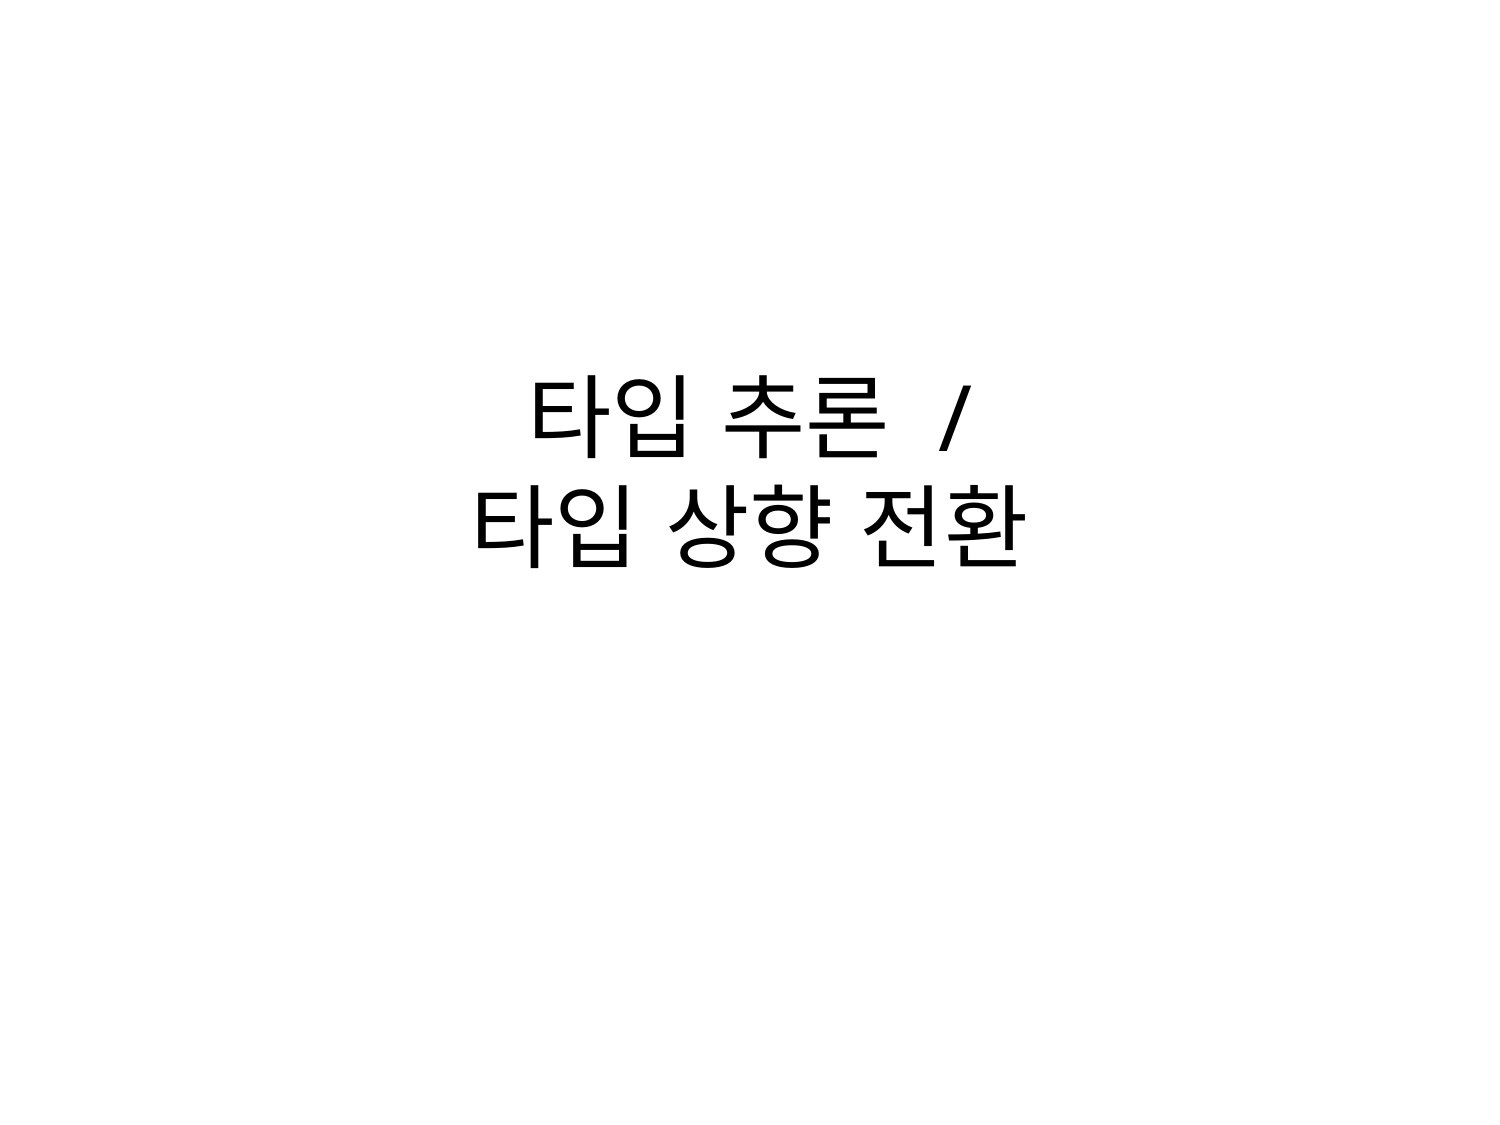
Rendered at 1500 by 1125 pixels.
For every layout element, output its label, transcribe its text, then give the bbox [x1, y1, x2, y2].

title 타입 추론 / 타입 상향 전환 [112, 349, 1388, 591]
